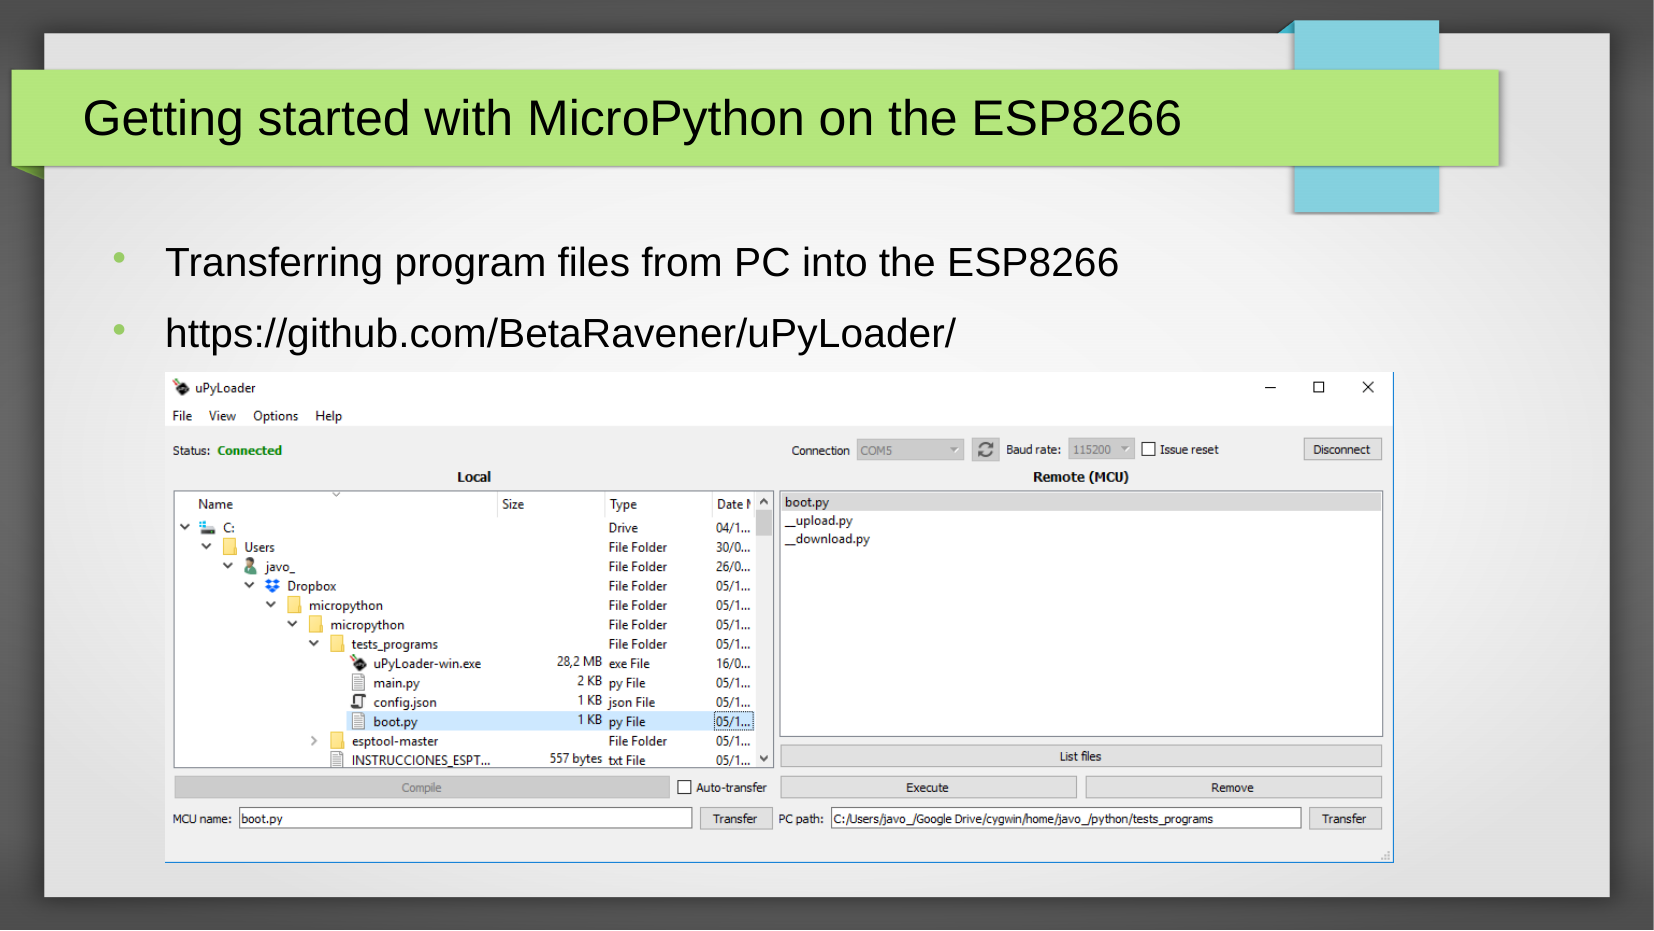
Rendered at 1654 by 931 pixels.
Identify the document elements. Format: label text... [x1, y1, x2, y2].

text_box Getting started with MicroPython on the ESP8266 [82, 70, 1264, 160]
picture [0, 0, 1654, 930]
text_box Transferring program files from PC into the ESP8266 https://github.com/BetaRavener/uPyLoader/ [94, 236, 1536, 414]
